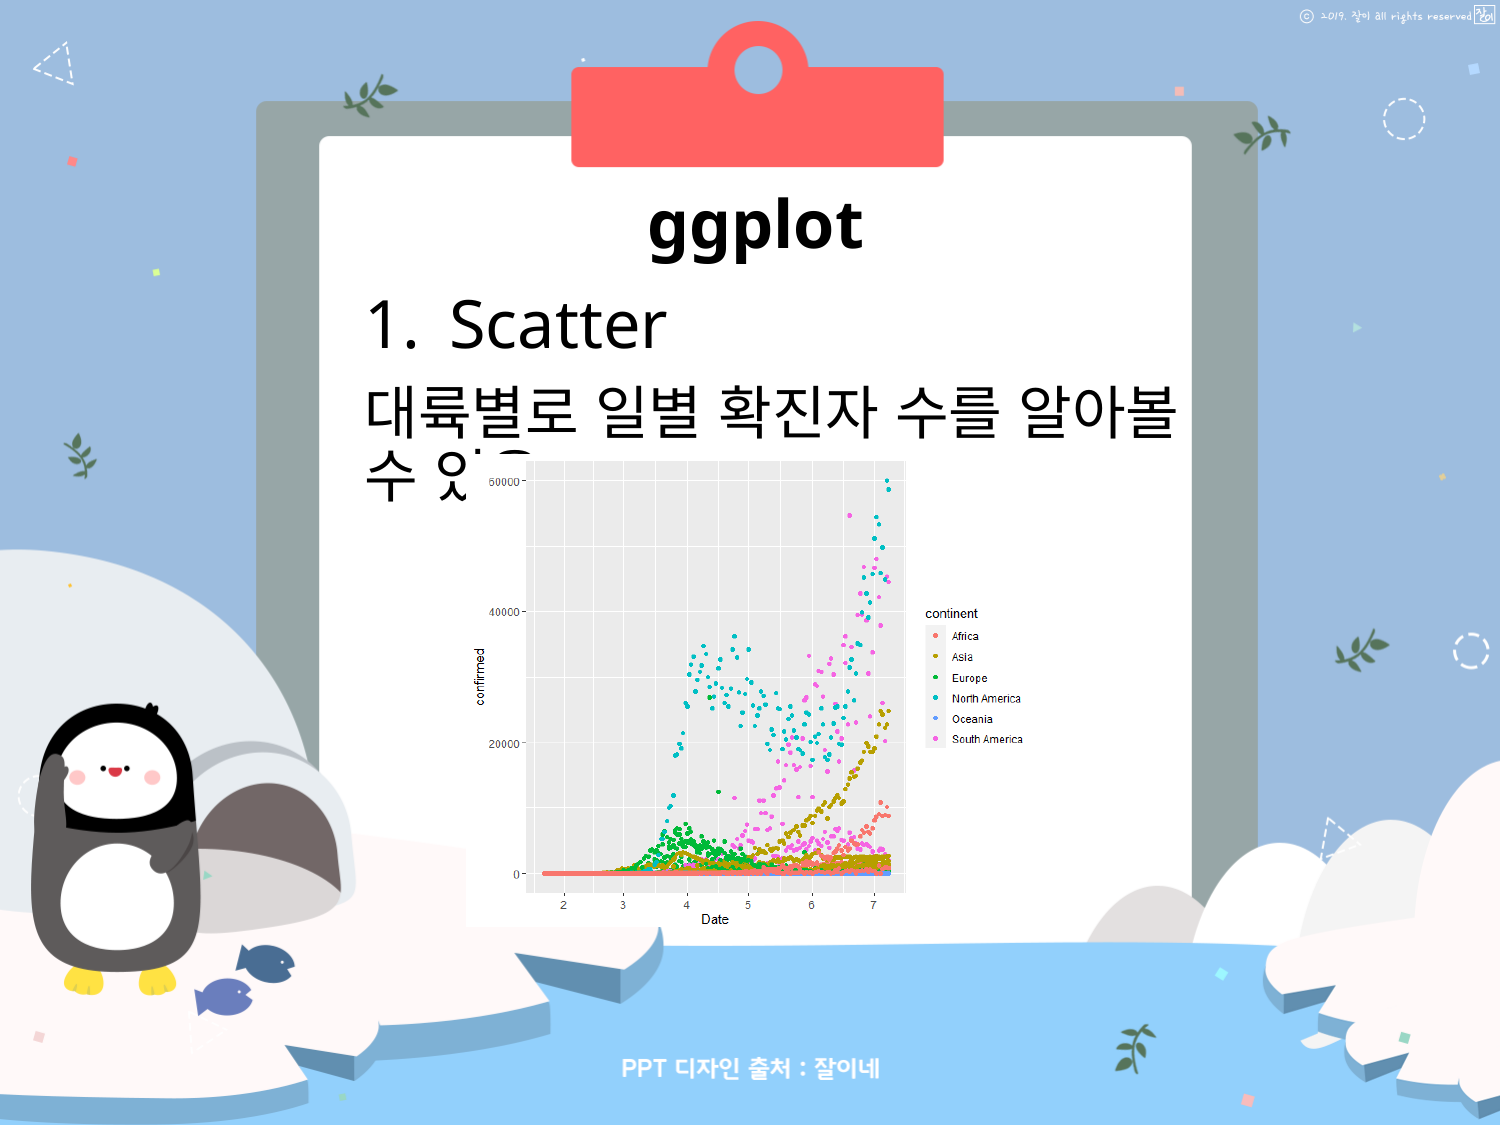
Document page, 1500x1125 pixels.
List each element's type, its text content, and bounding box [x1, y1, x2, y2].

picture [0, 0, 1500, 1125]
list Scatter 대륙별로 일별 확진자 수를 알아볼 수 있음! [349, 283, 1205, 842]
text_box ggplot [632, 174, 879, 270]
